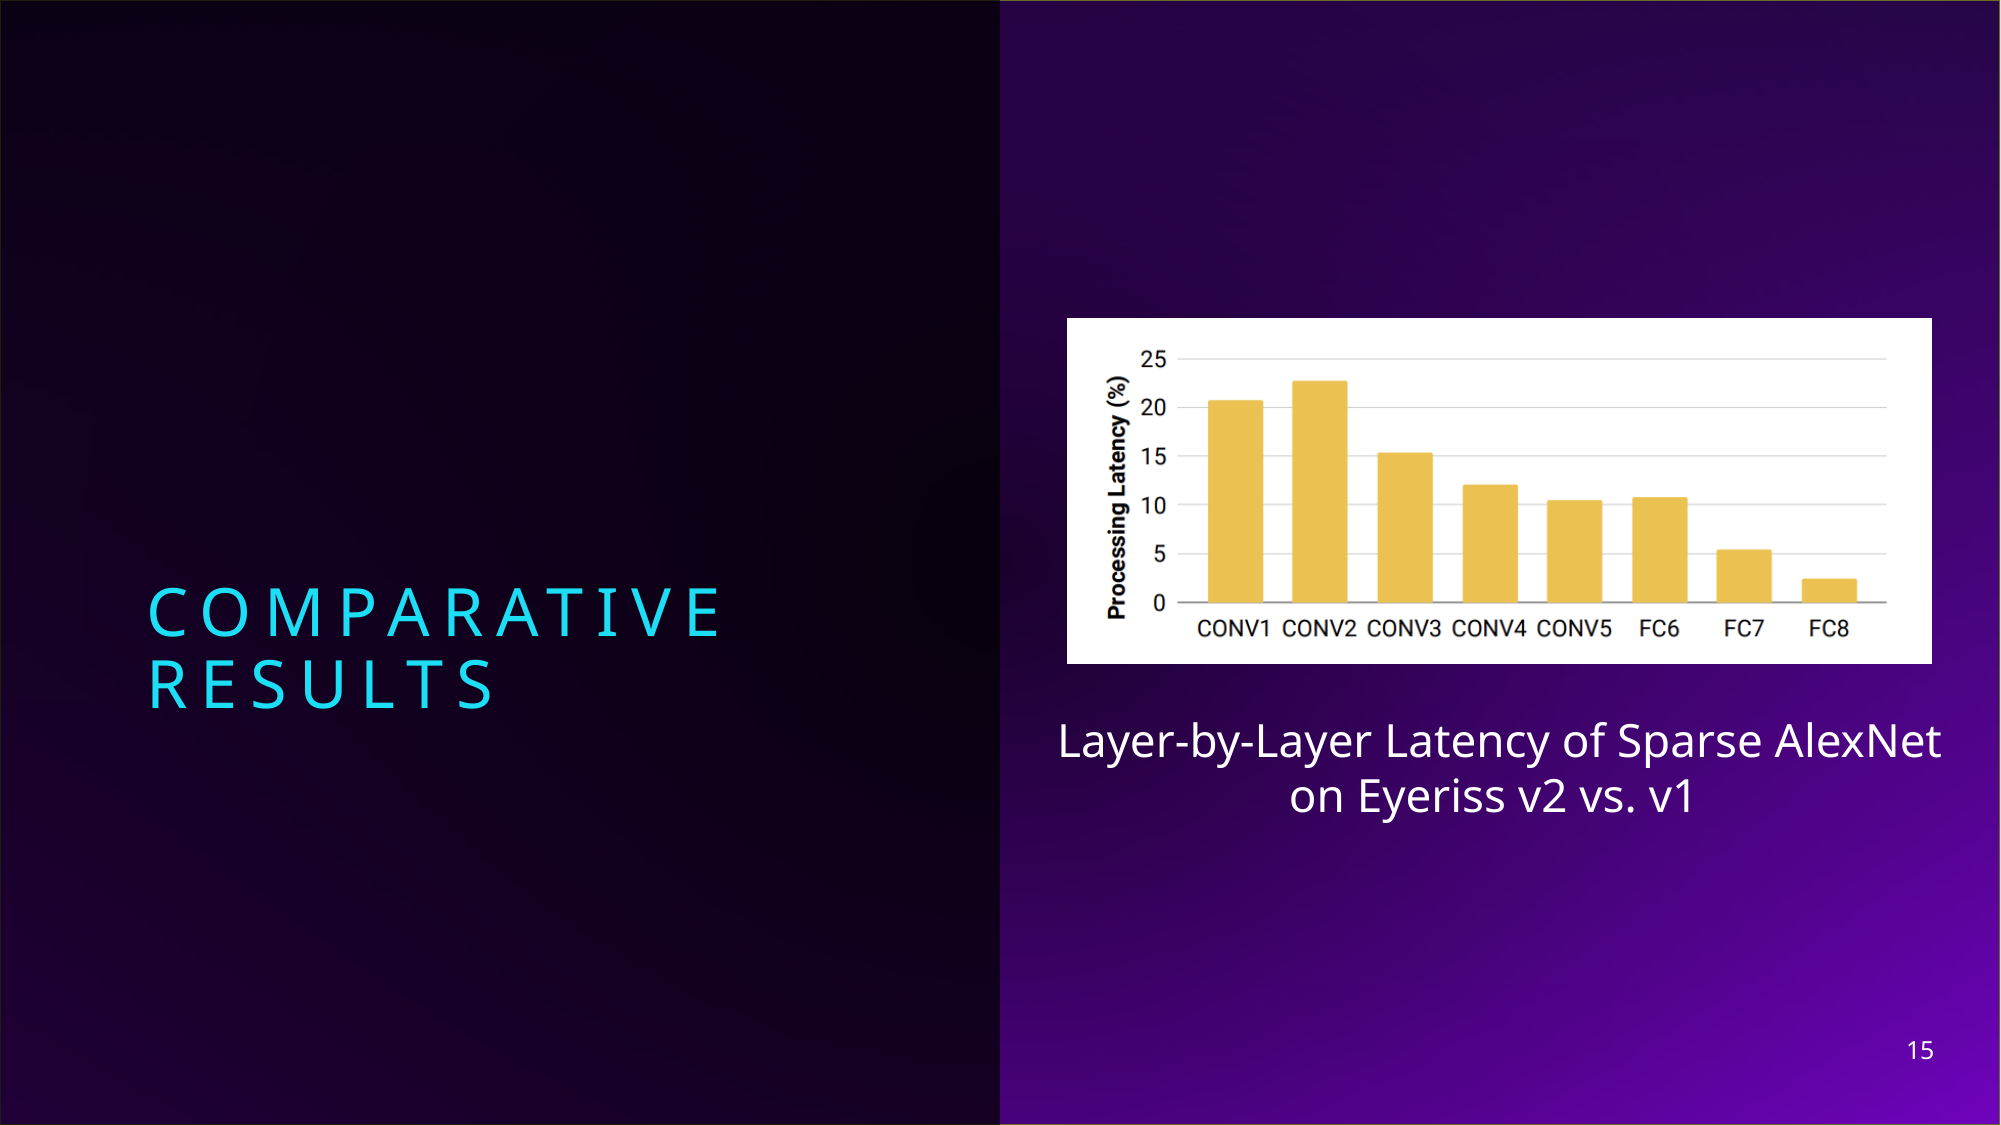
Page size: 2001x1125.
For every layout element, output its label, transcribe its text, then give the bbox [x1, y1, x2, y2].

slide_number 15 [1499, 1021, 1950, 1082]
picture [1067, 318, 1932, 664]
text_box Layer-by-Layer Latency of Sparse AlexNet on Eyeriss v2 vs. v1 [1013, 703, 1986, 829]
subtitle Comparative results [131, 571, 945, 964]
